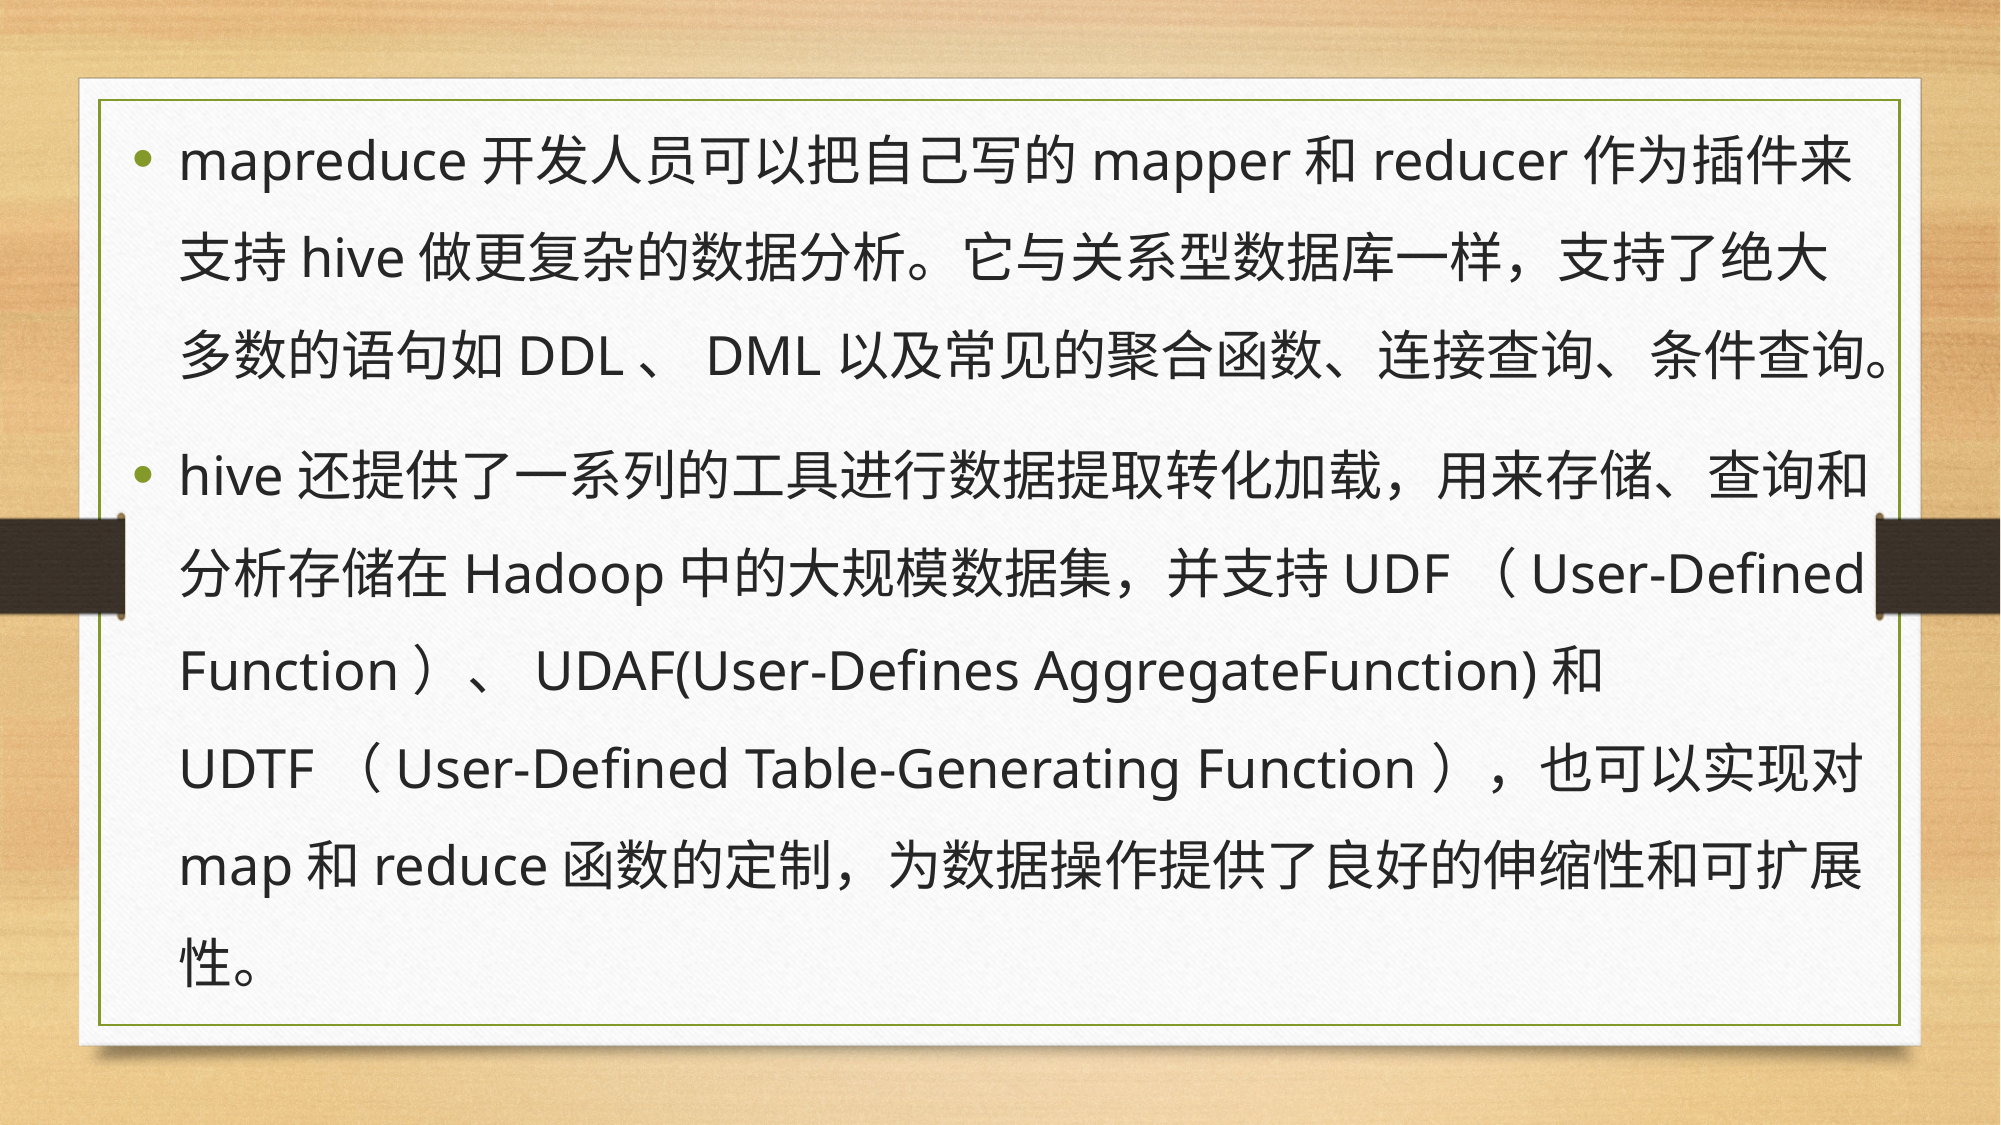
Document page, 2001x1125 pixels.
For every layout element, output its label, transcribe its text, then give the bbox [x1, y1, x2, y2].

list mapreduce开发人员可以把自己写的mapper和reducer作为插件来支持hive做更复杂的数据分析。它与关系型数据库一样，支持了绝大多数的语句如DDL、DML以及常见的聚合函数、连接查询、条件查询。 hive还提供了一系列的工具进行数据提取转化加载，用来存储、查询和分析存储在Hadoop中的大规模数据集，并支持UDF（User-Defined Function）、UDAF(User-Defines AggregateFunction)和UDTF（User-Defined Table-Generating Function），也可以实现对map和reduce函数的定制，为数据操作提供了良好的伸缩性和可扩展性。 [117, 86, 1894, 1052]
picture [0, 0, 2001, 1125]
